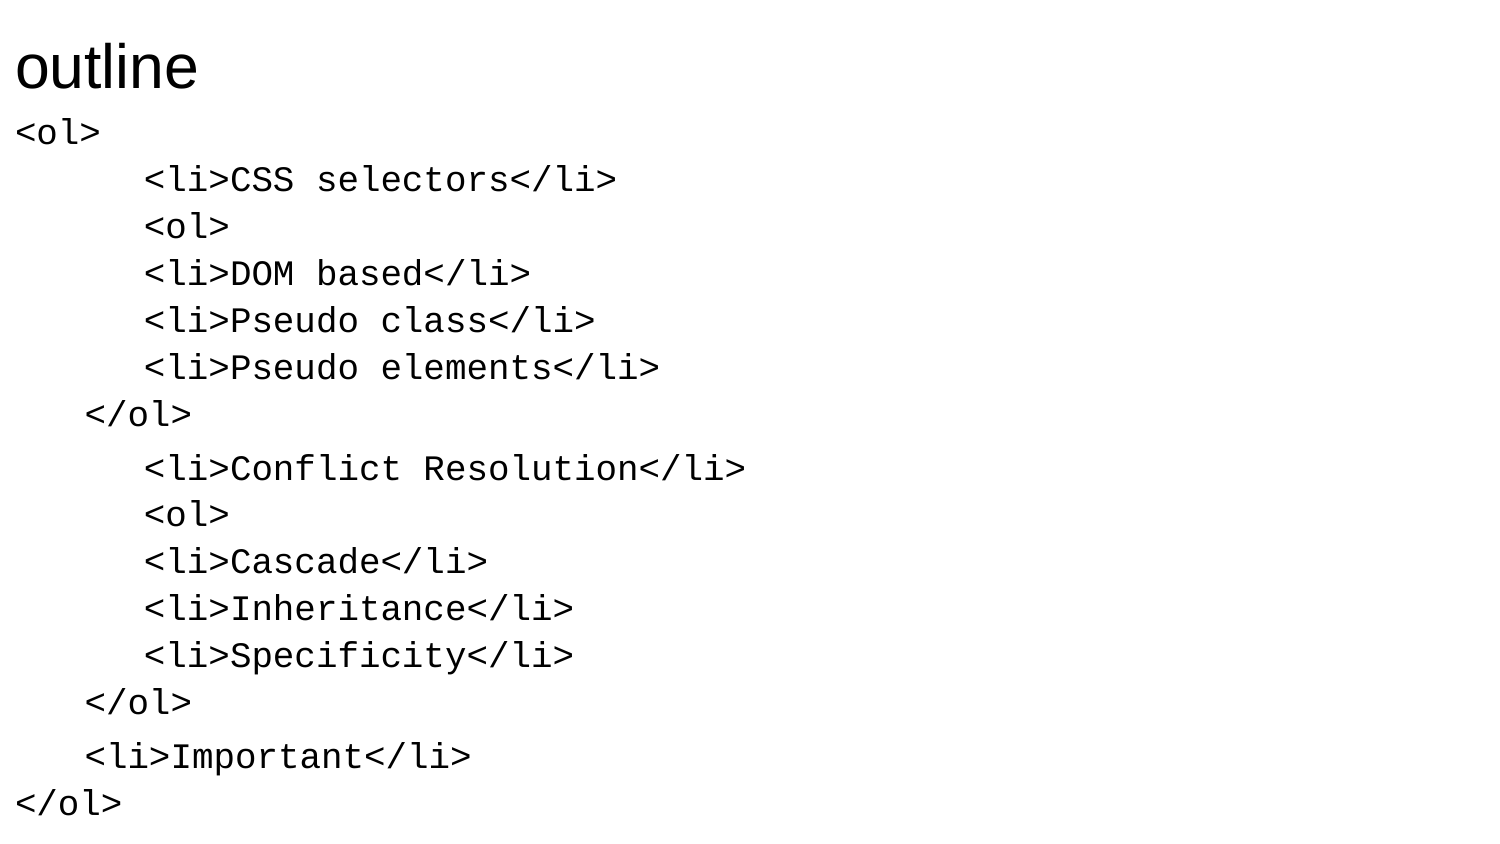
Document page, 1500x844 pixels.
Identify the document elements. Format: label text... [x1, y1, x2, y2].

title outline [0, 0, 1500, 94]
list <ol> <li>CSS selectors</li> <ol> <li>DOM based</li> <li>Pseudo class</li> <li>Pseudo elements</li> </ol> <li>Conflict Resolution</li> <ol> <li>Cascade</li> <li>Inheritance</li> <li>Specificity</li> </ol> <li>Important</li> </ol> [0, 94, 1500, 844]
